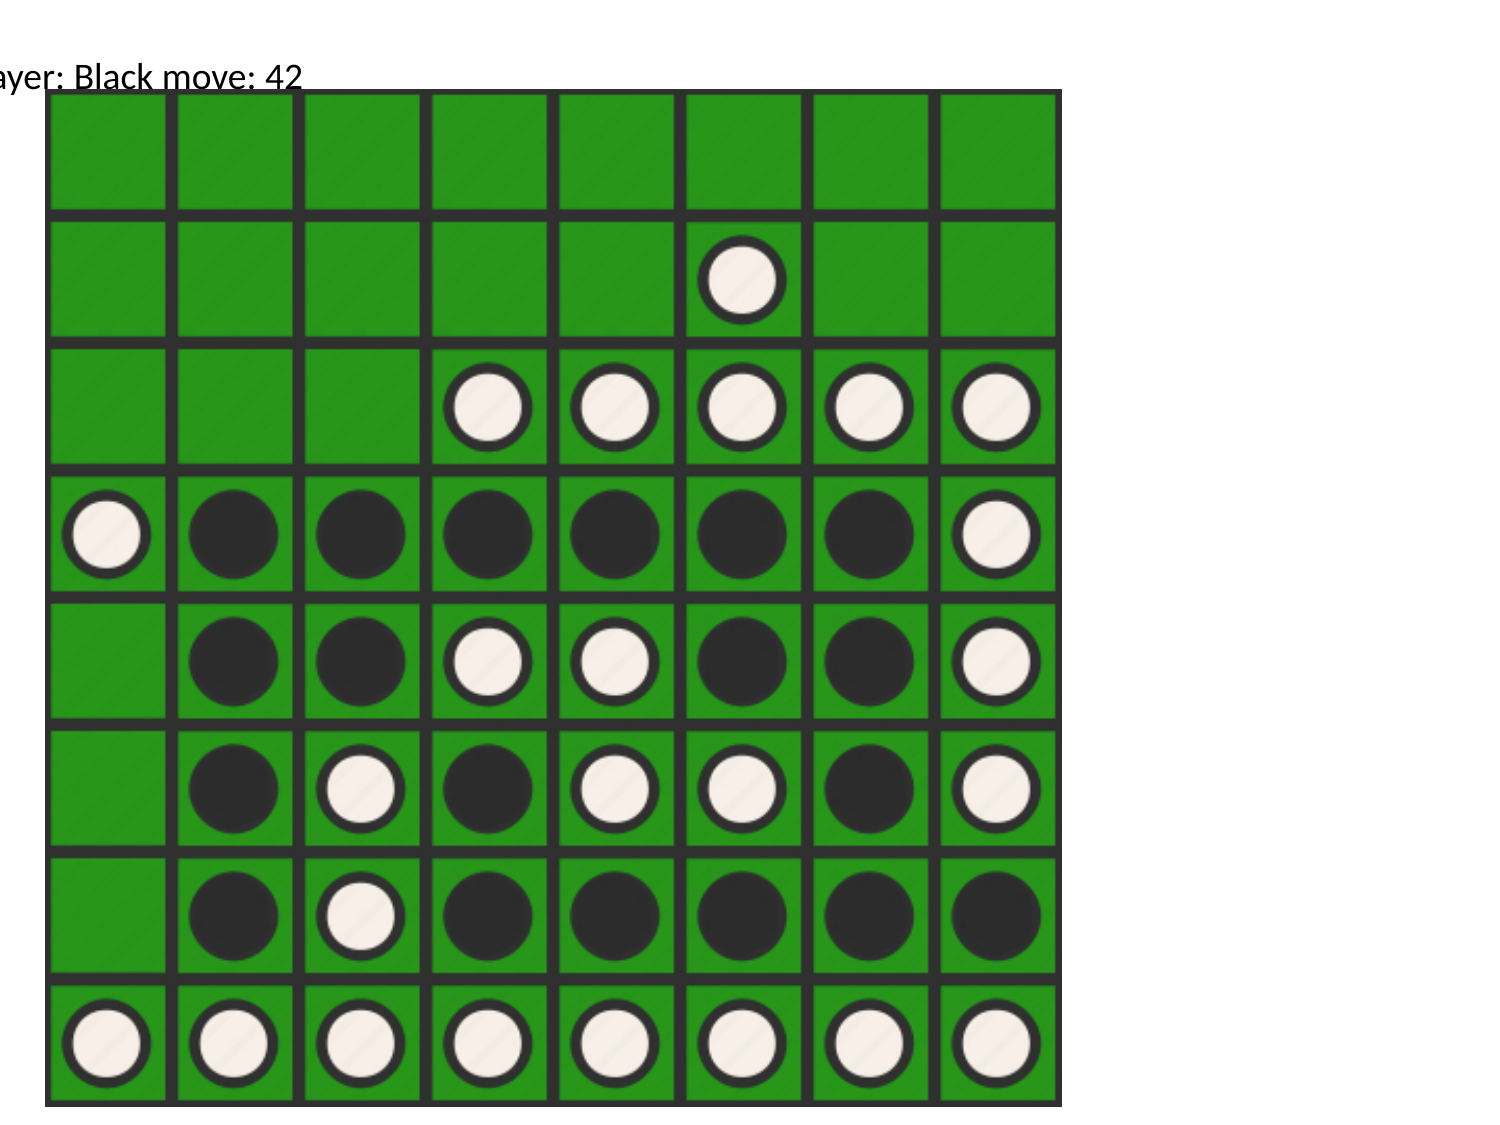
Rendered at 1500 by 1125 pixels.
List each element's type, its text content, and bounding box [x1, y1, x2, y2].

picture [44, 89, 1062, 1107]
text_box turn: 39 player: Black move: 42 [0, 44, 319, 105]
